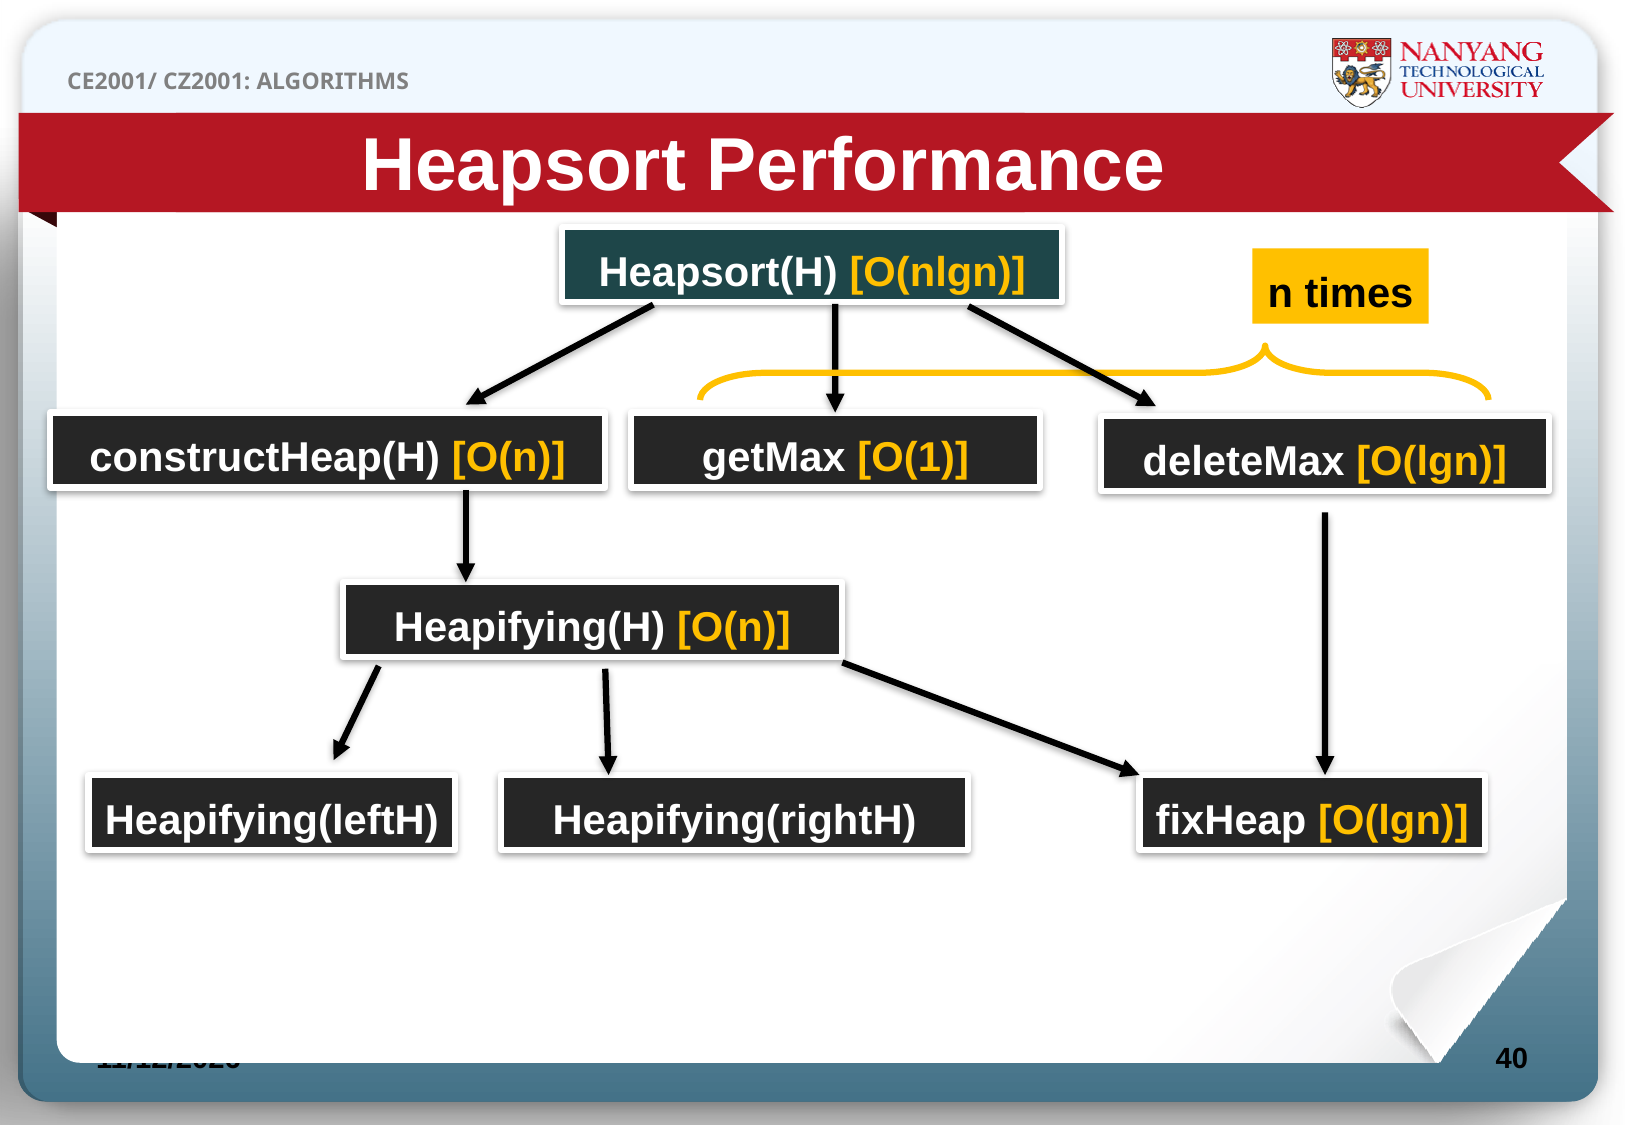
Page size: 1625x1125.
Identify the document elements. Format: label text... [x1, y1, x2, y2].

text_box [456, 489, 476, 583]
text_box Heapifying(rightH) [498, 772, 971, 853]
text_box [333, 664, 382, 761]
text_box [1315, 512, 1335, 775]
text_box n times [1252, 248, 1429, 324]
text_box [598, 668, 618, 775]
text_box Heapsort(H) [O(nlgn)] [559, 224, 1065, 305]
text_box constructHeap(H) [O(n)] [47, 409, 608, 491]
text_box [832, 303, 839, 372]
text_box [465, 301, 655, 405]
text_box [841, 659, 1140, 778]
list Heapsort Performance [60, 119, 1467, 201]
text_box [966, 303, 1156, 407]
text_box [1104, 345, 1489, 400]
text_box deleteMax [O(lgn)] [1098, 413, 1552, 494]
text_box getMax [O(1)] [628, 409, 1043, 491]
text_box [700, 372, 1122, 400]
picture [0, 0, 1625, 1125]
text_box [828, 400, 842, 413]
text_box Heapifying(leftH) [85, 772, 458, 853]
text_box Heapifying(H) [O(n)] [340, 579, 845, 660]
text_box fixHeap [O(lgn)] [1136, 772, 1488, 853]
